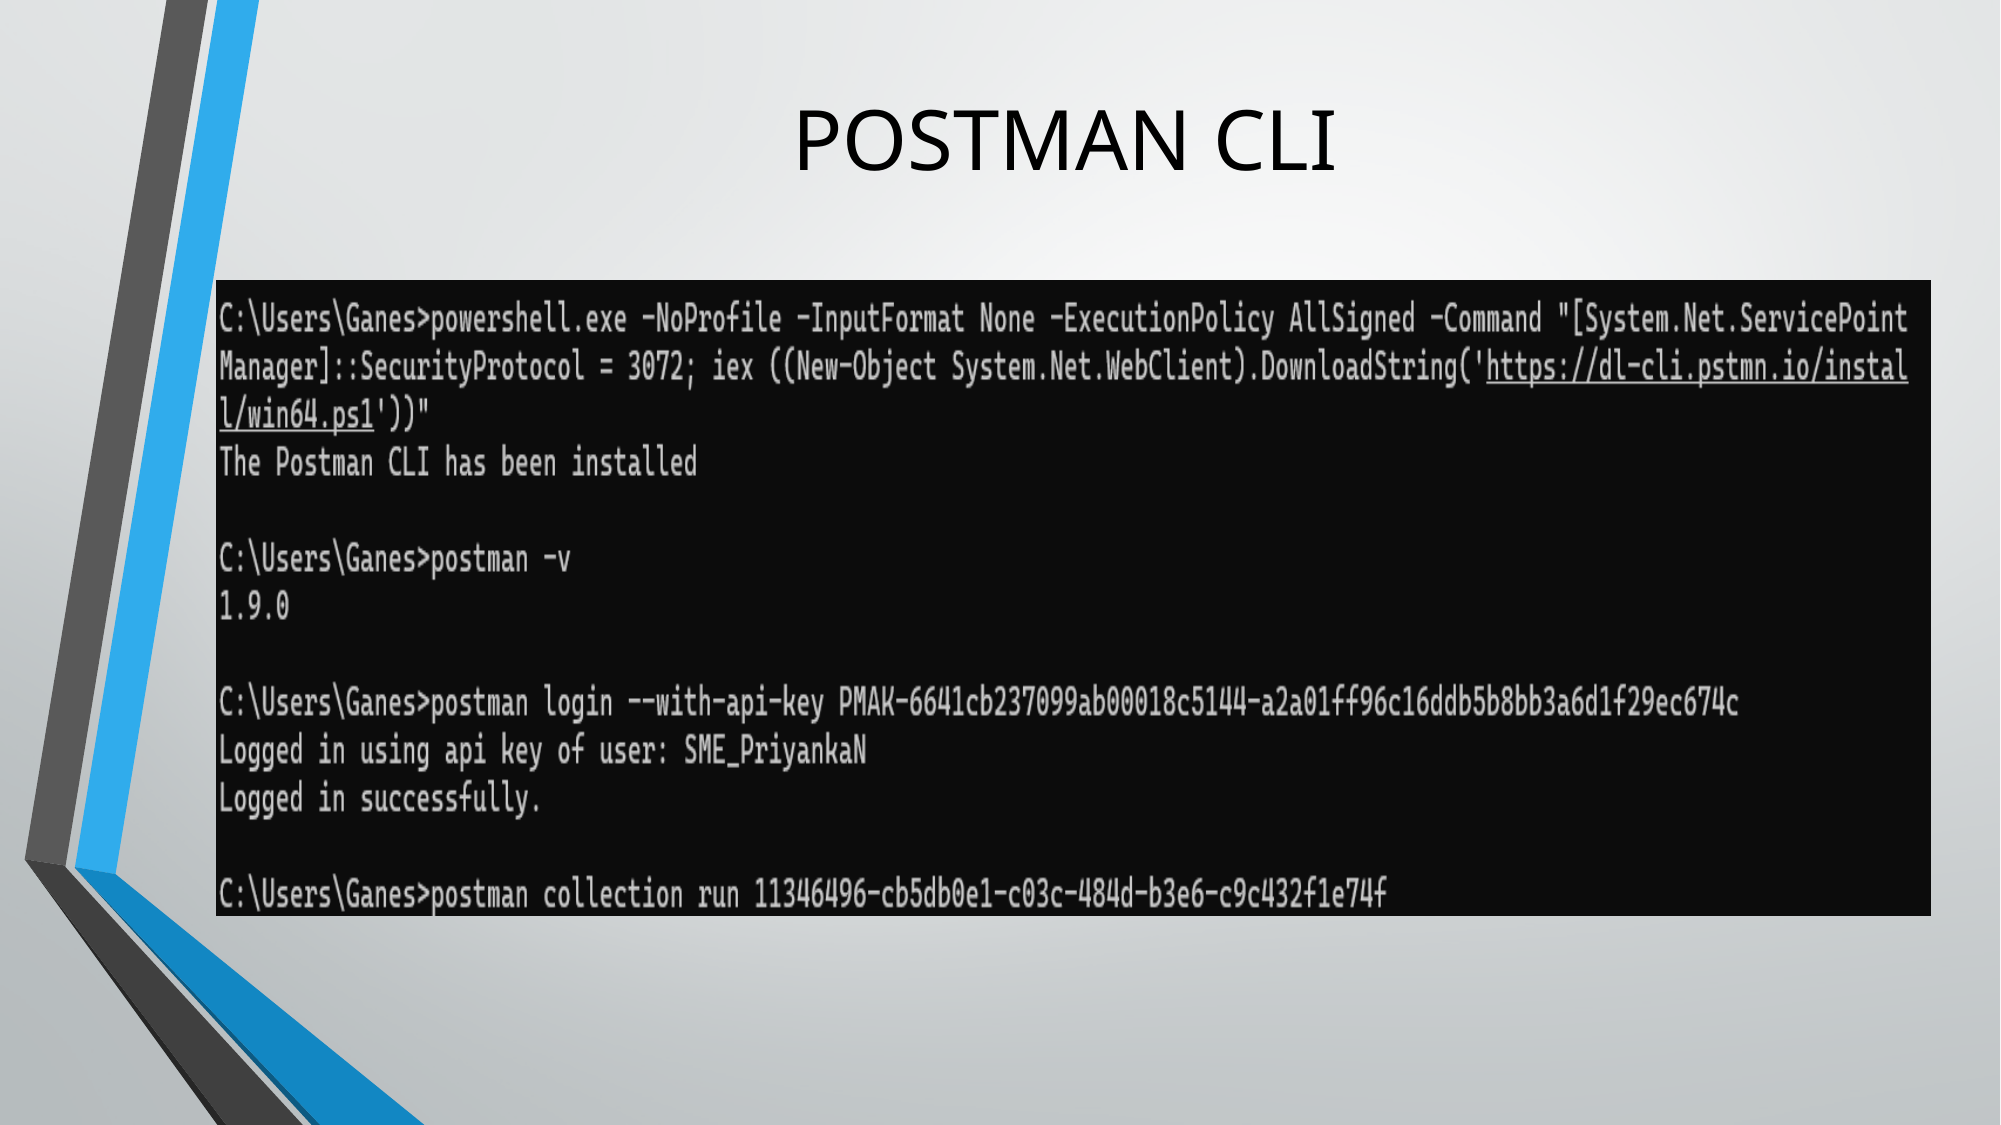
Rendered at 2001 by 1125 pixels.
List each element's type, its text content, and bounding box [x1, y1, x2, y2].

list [216, 280, 1932, 917]
title POSTMAN CLI [243, 0, 1887, 280]
